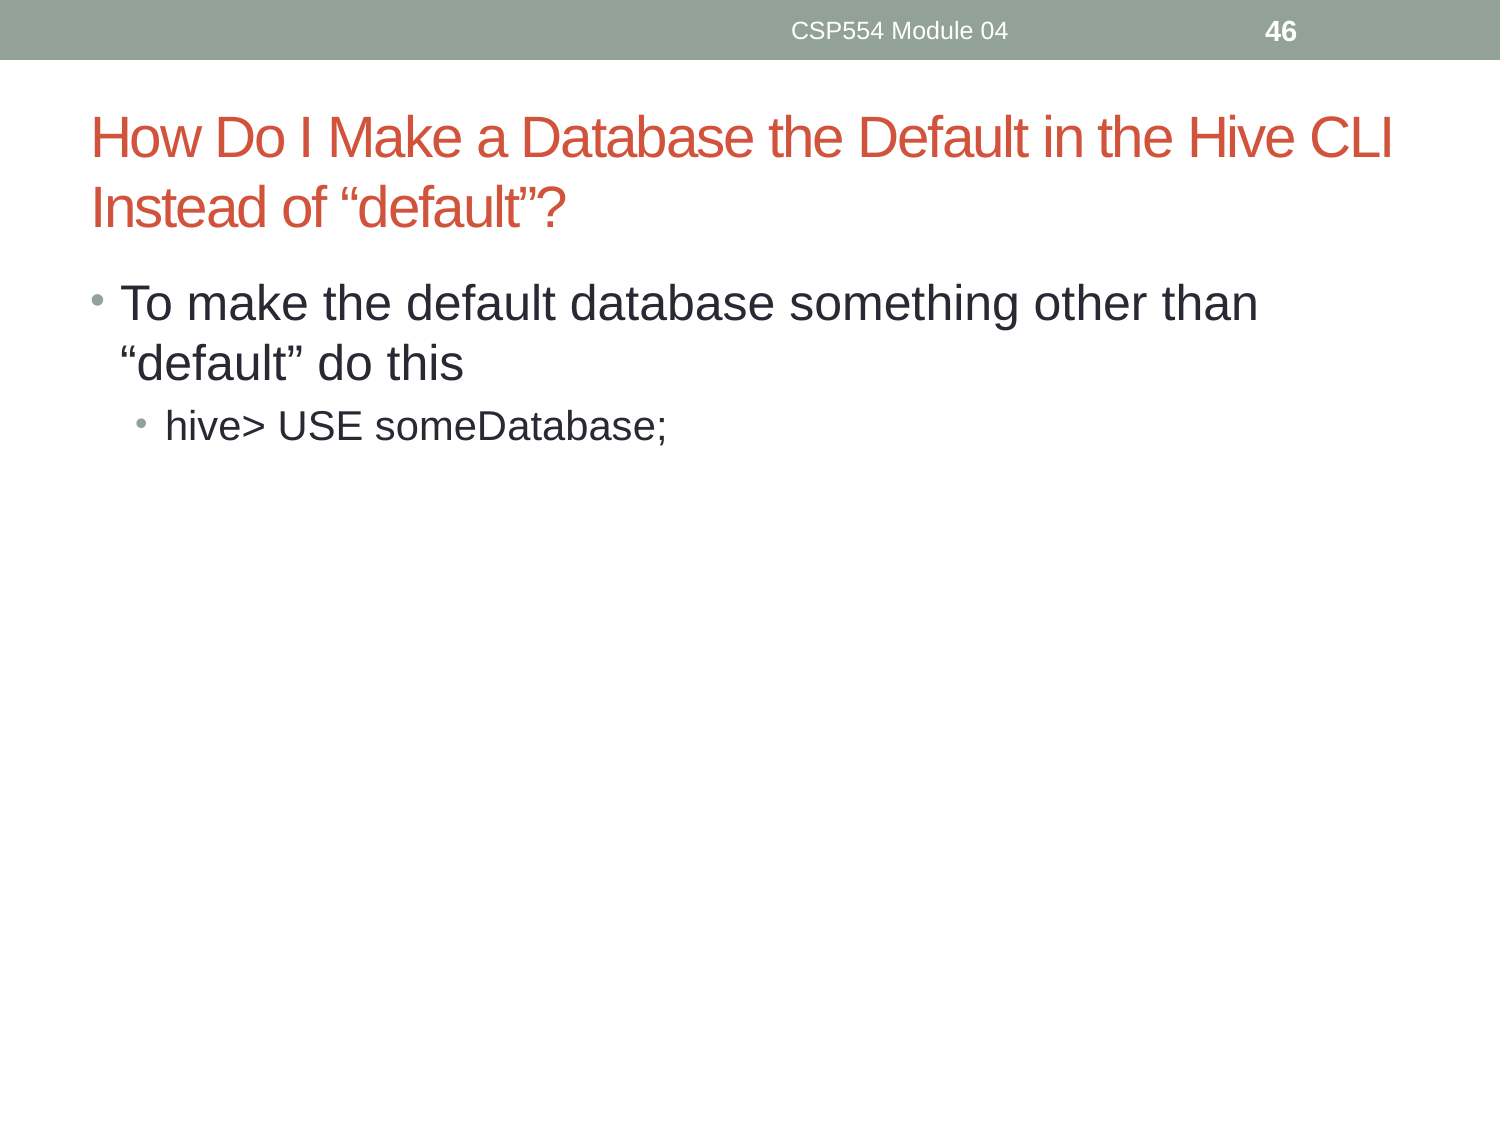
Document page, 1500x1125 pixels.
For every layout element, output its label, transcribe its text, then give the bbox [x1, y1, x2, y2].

title How Do I Make a Database the Default in the Hive CLI Instead of “default”? [75, 87, 1425, 250]
slide_number 46 [1250, 3, 1425, 57]
list To make the default database something other than “default” do this hive> USE someDatabase; [75, 262, 1425, 1063]
footer CSP554 Module 04 [562, 3, 1238, 57]
